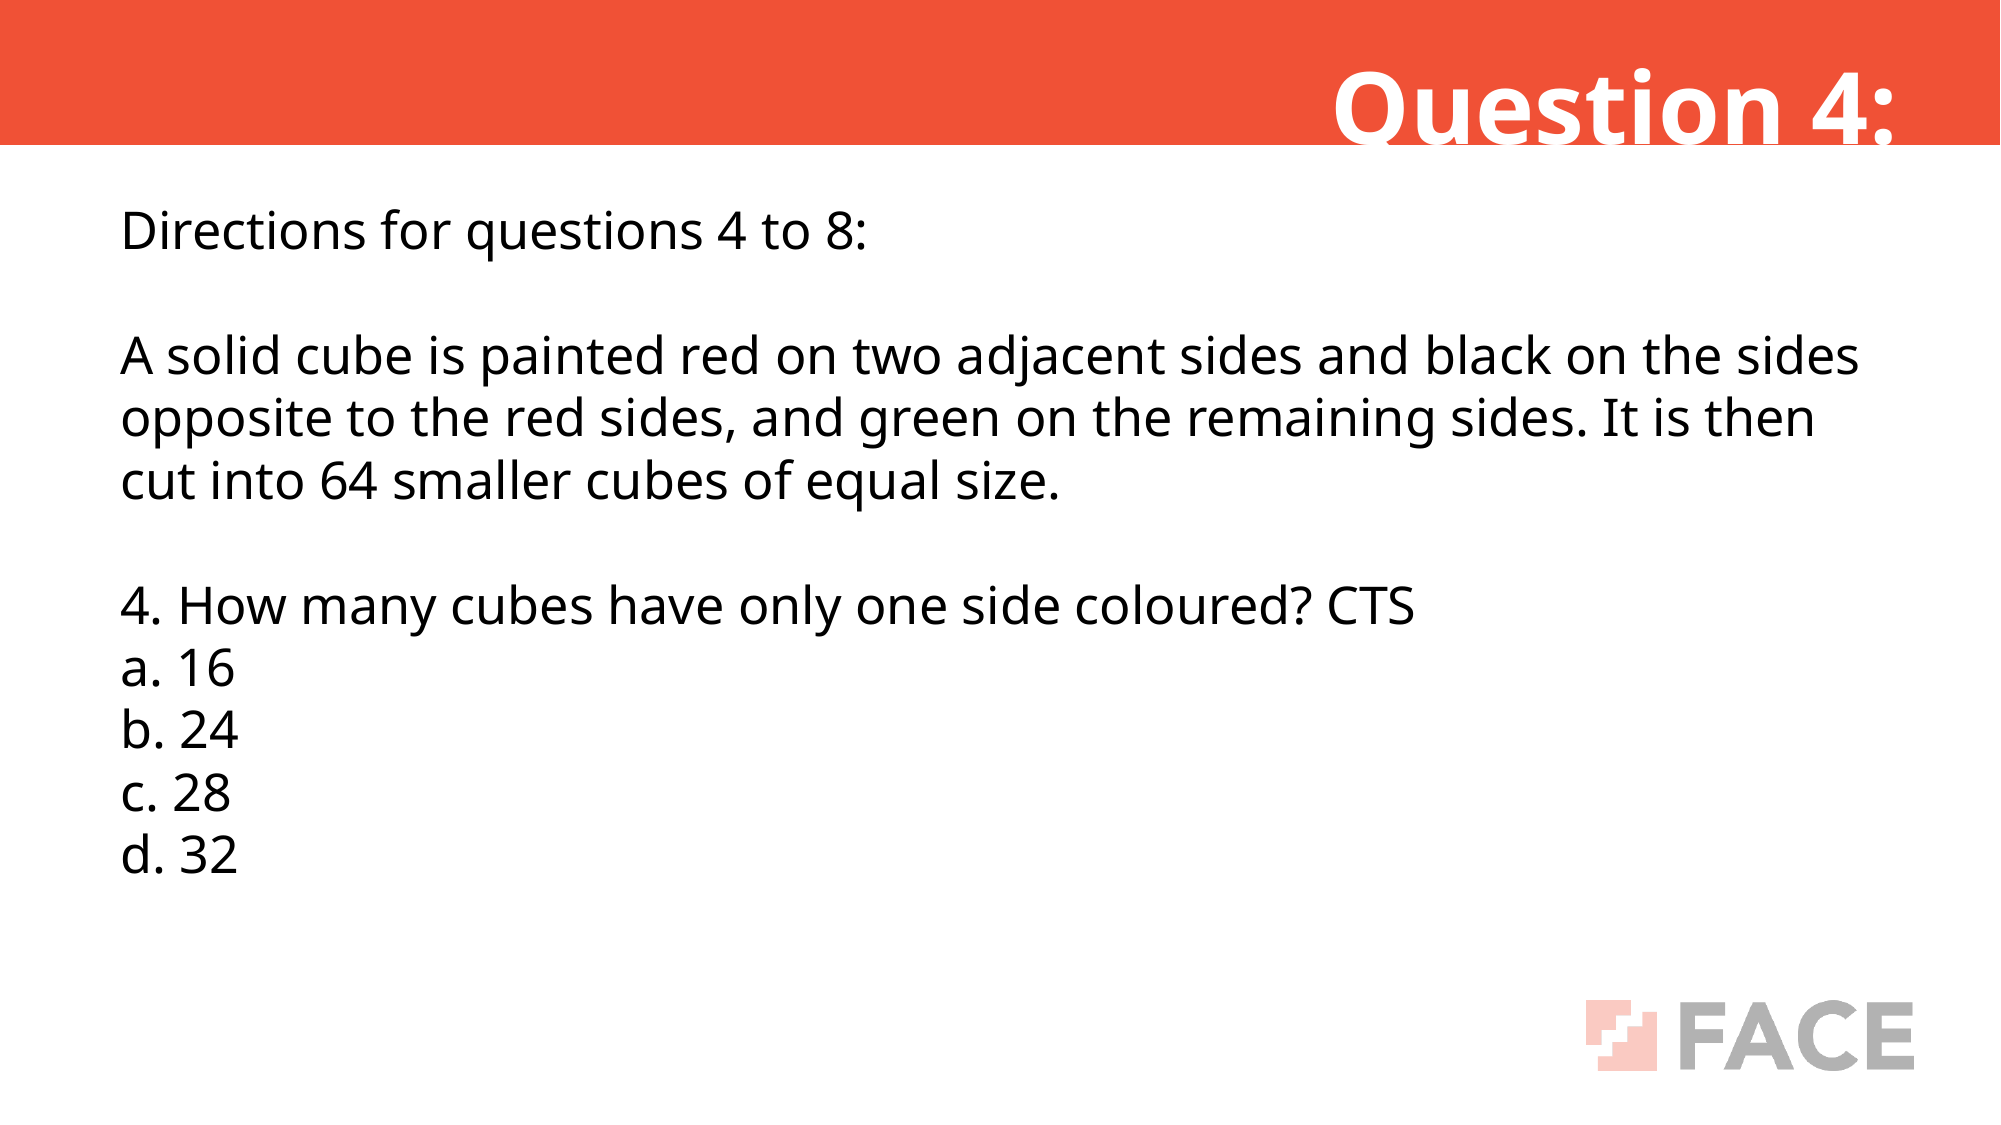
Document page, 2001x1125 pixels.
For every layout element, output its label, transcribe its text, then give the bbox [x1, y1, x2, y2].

text_box Directions for questions 4 to 8: A solid cube is painted red on two adjacent sides and black on the sides opposite to the red sides, and green on the remaining sides. It is then cut into 64 smaller cubes of equal size. 4. How many cubes have only one side coloured? CTS a. 16 b. 24 c. 28 d. 32 [105, 189, 1895, 892]
text_box [0, 0, 2000, 147]
picture [1586, 1000, 1914, 1072]
text_box Question 4: [638, 37, 1914, 173]
